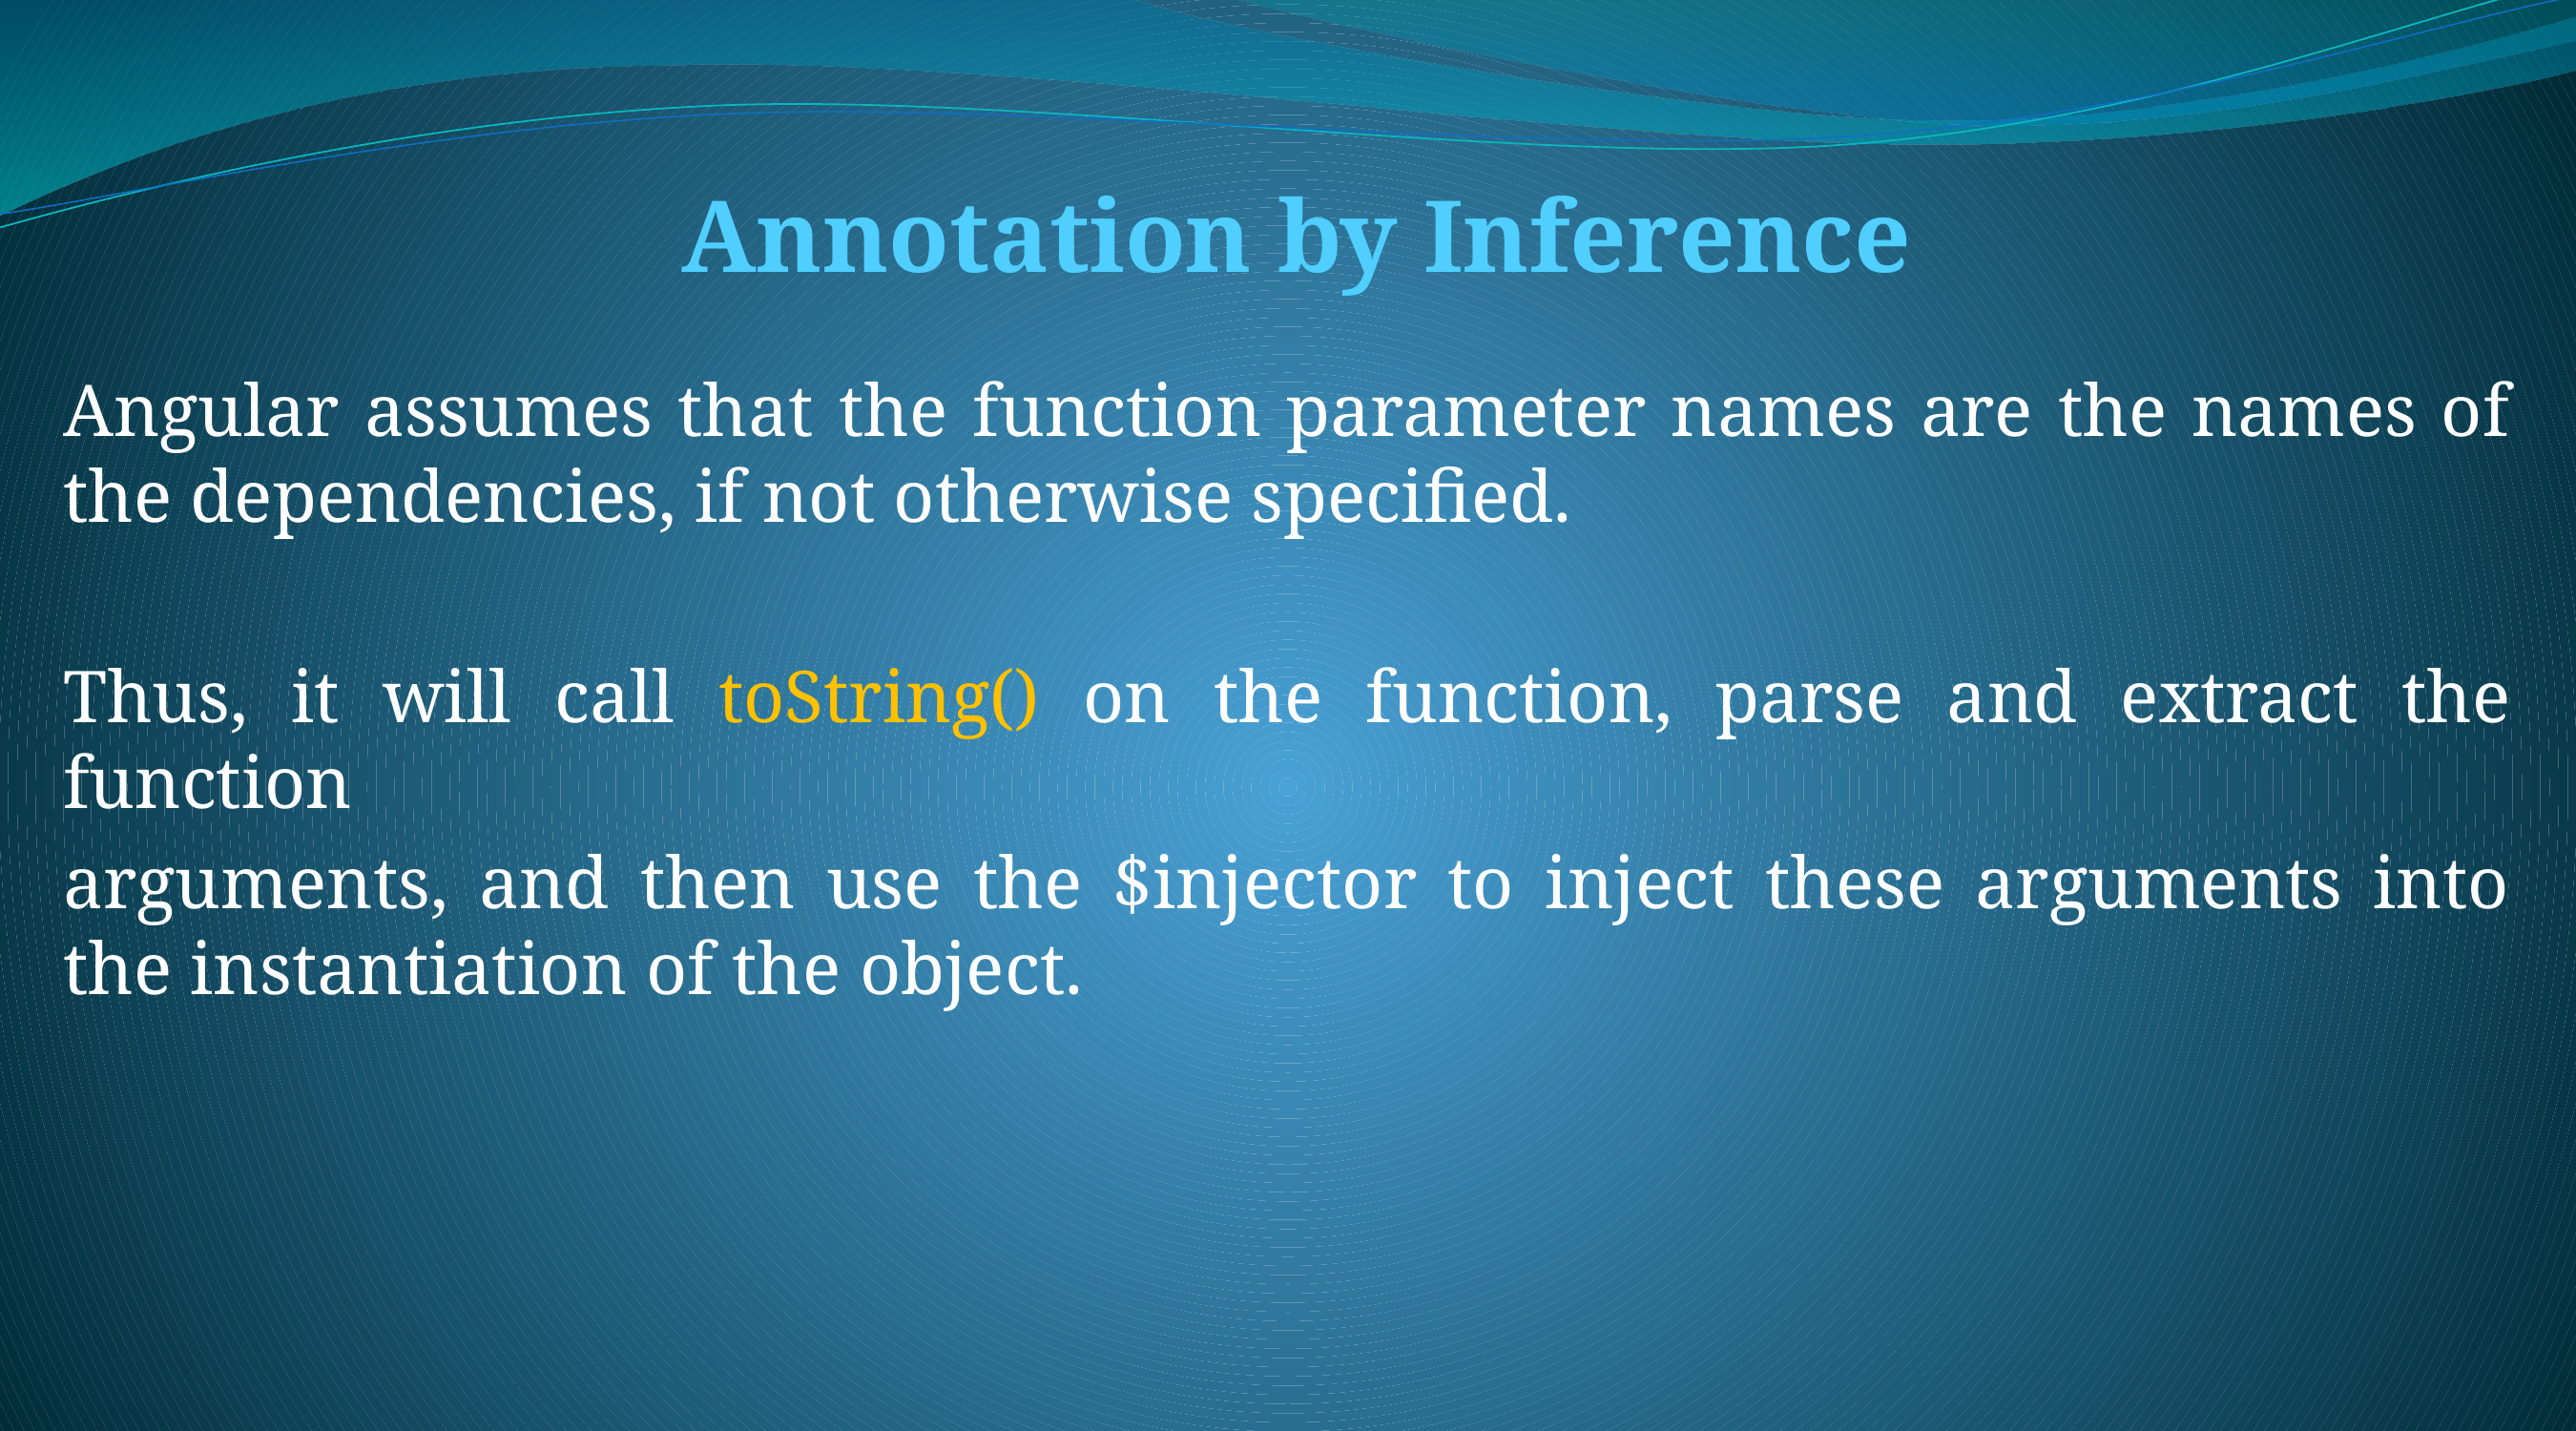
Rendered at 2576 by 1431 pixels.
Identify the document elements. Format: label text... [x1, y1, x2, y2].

list Annotation by Inference Angular assumes that the function parameter names are the names of the dependencies, if not otherwise specified. Thus, it will call toString() on the function, parse and extract the function arguments, and then use the $injector to inject these arguments into the instantiation of the object. [56, 65, 2520, 1378]
